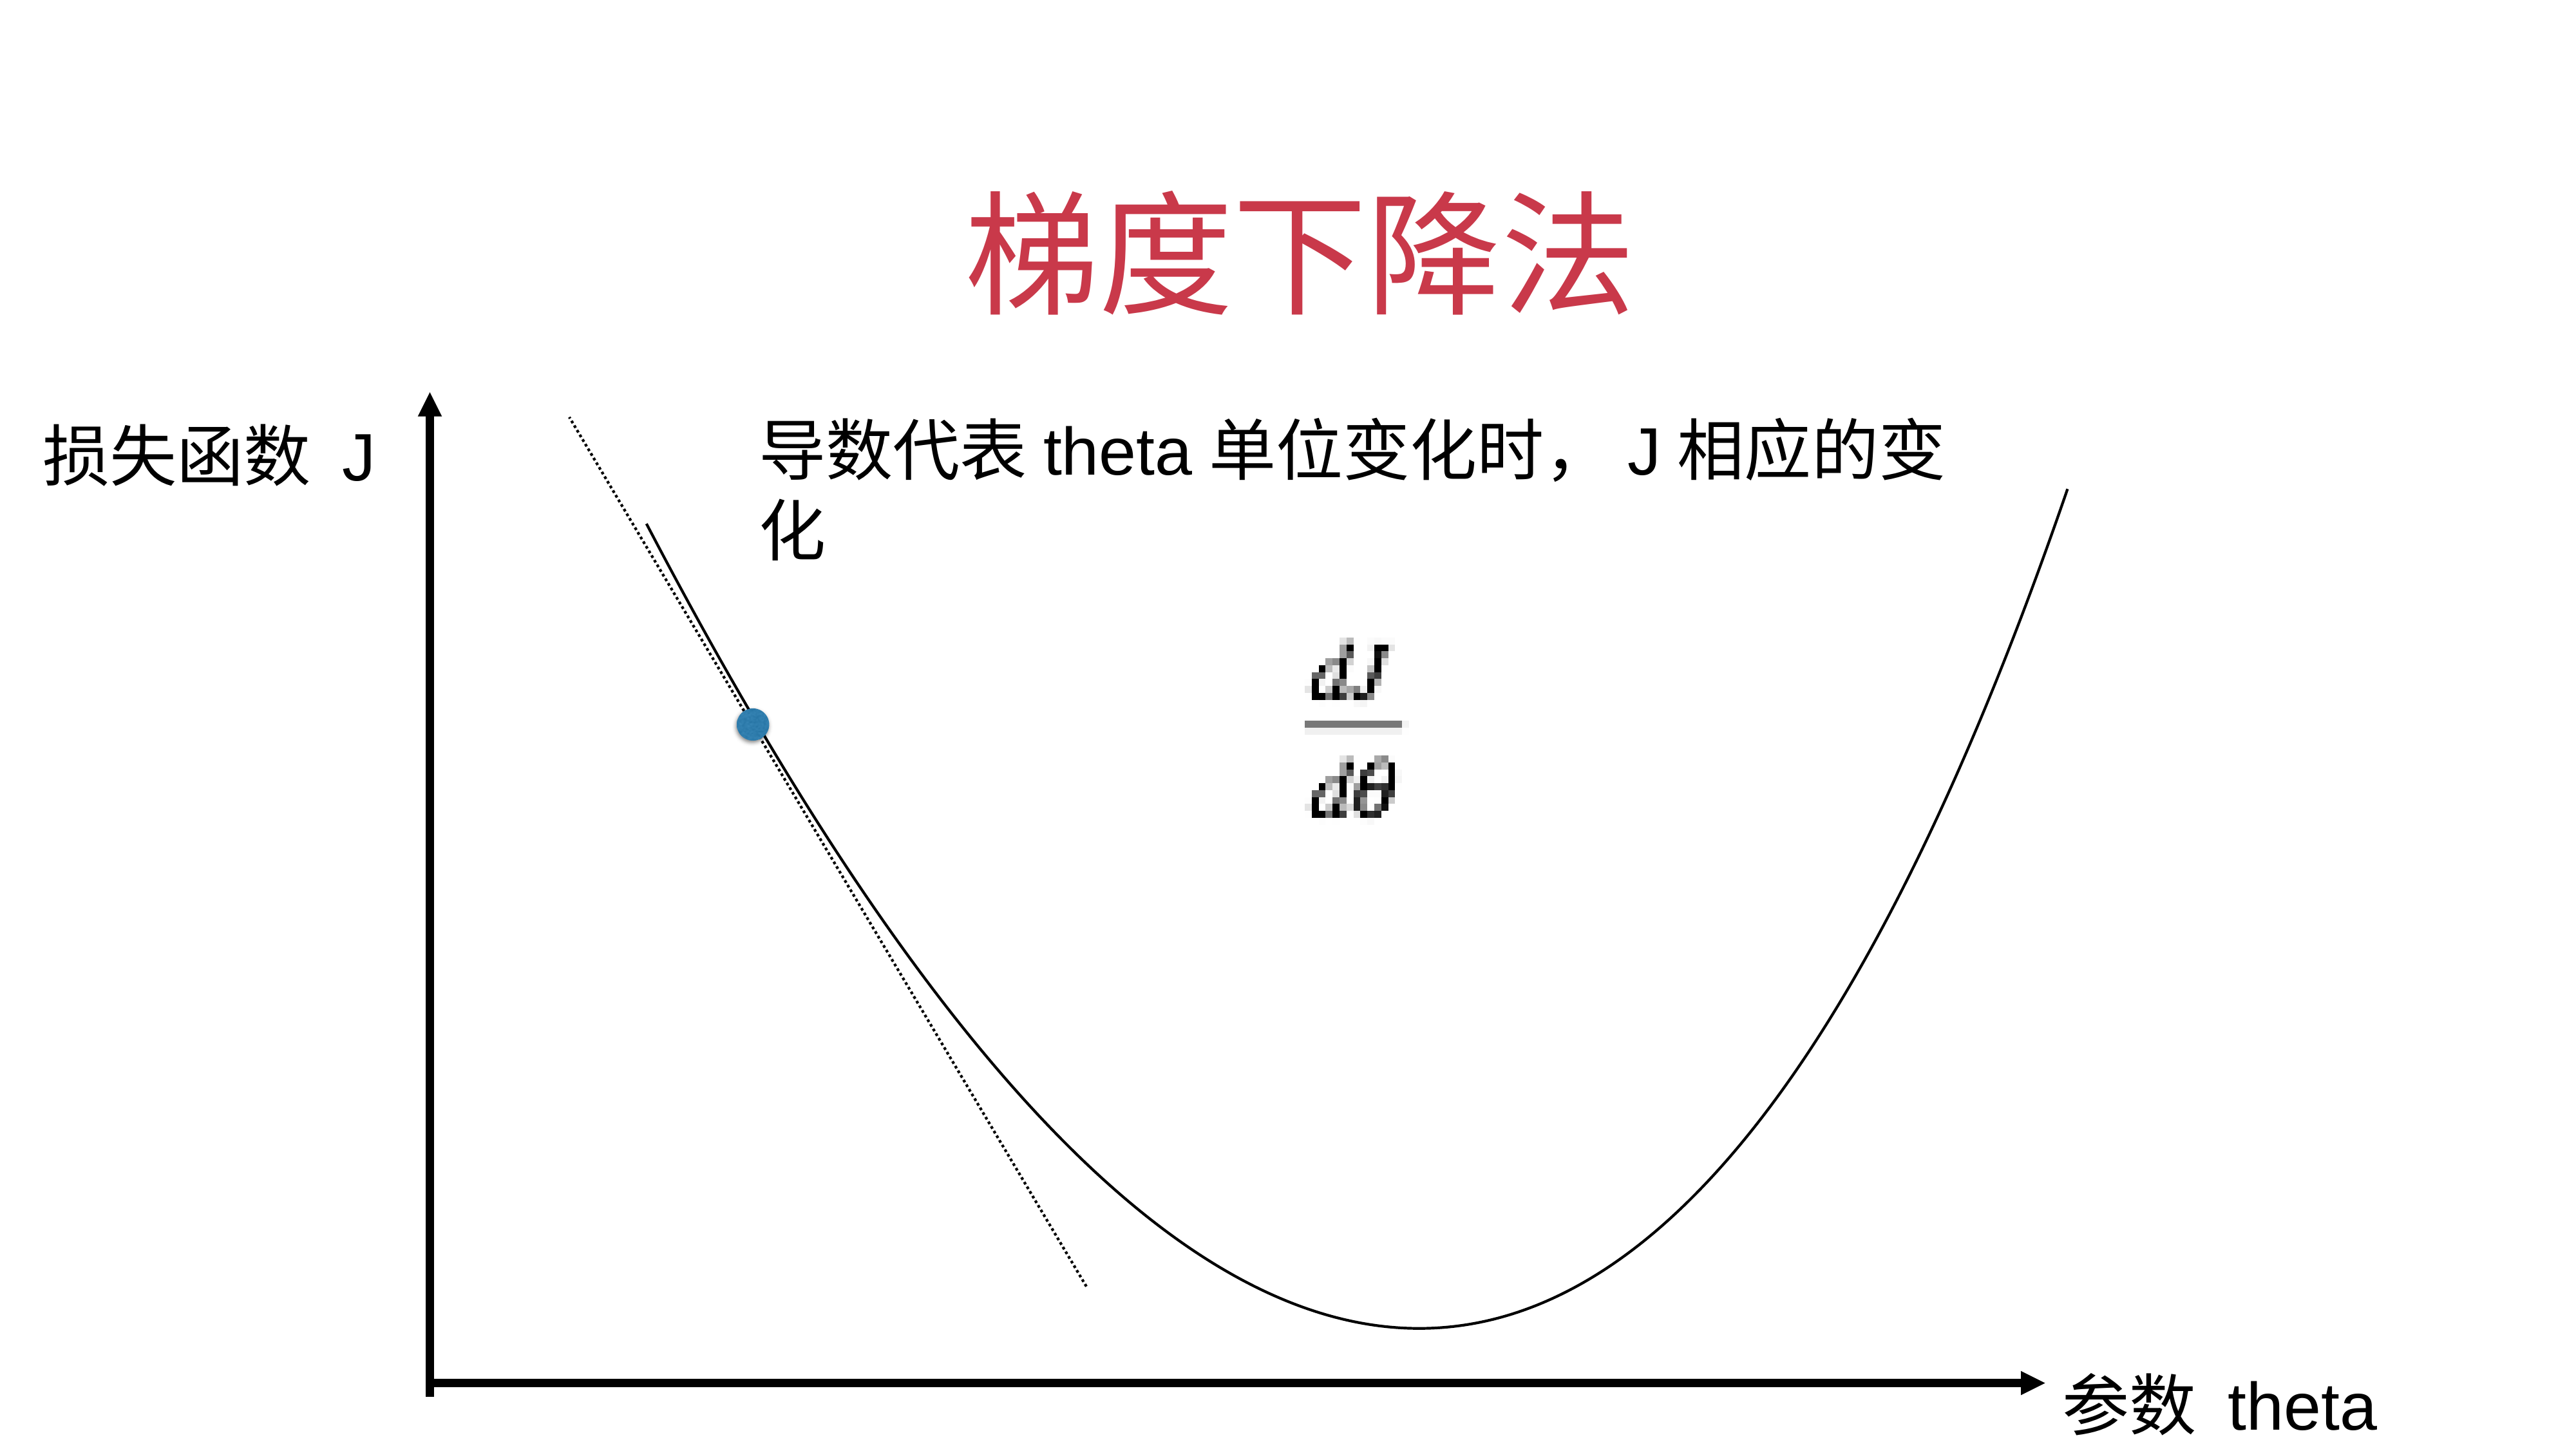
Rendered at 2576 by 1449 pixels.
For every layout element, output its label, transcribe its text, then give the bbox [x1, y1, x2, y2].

title 梯度下降法 [187, 122, 2389, 337]
text_box 损失函数 J [37, 368, 412, 499]
text_box [737, 708, 770, 741]
text_box [646, 489, 2068, 1329]
text_box 导数代表theta单位变化时，J相应的变化 [753, 402, 1961, 574]
picture [1291, 617, 1423, 832]
text_box 参数 theta [2057, 1317, 2432, 1449]
text_box [430, 1379, 2045, 1387]
text_box [426, 392, 434, 1397]
